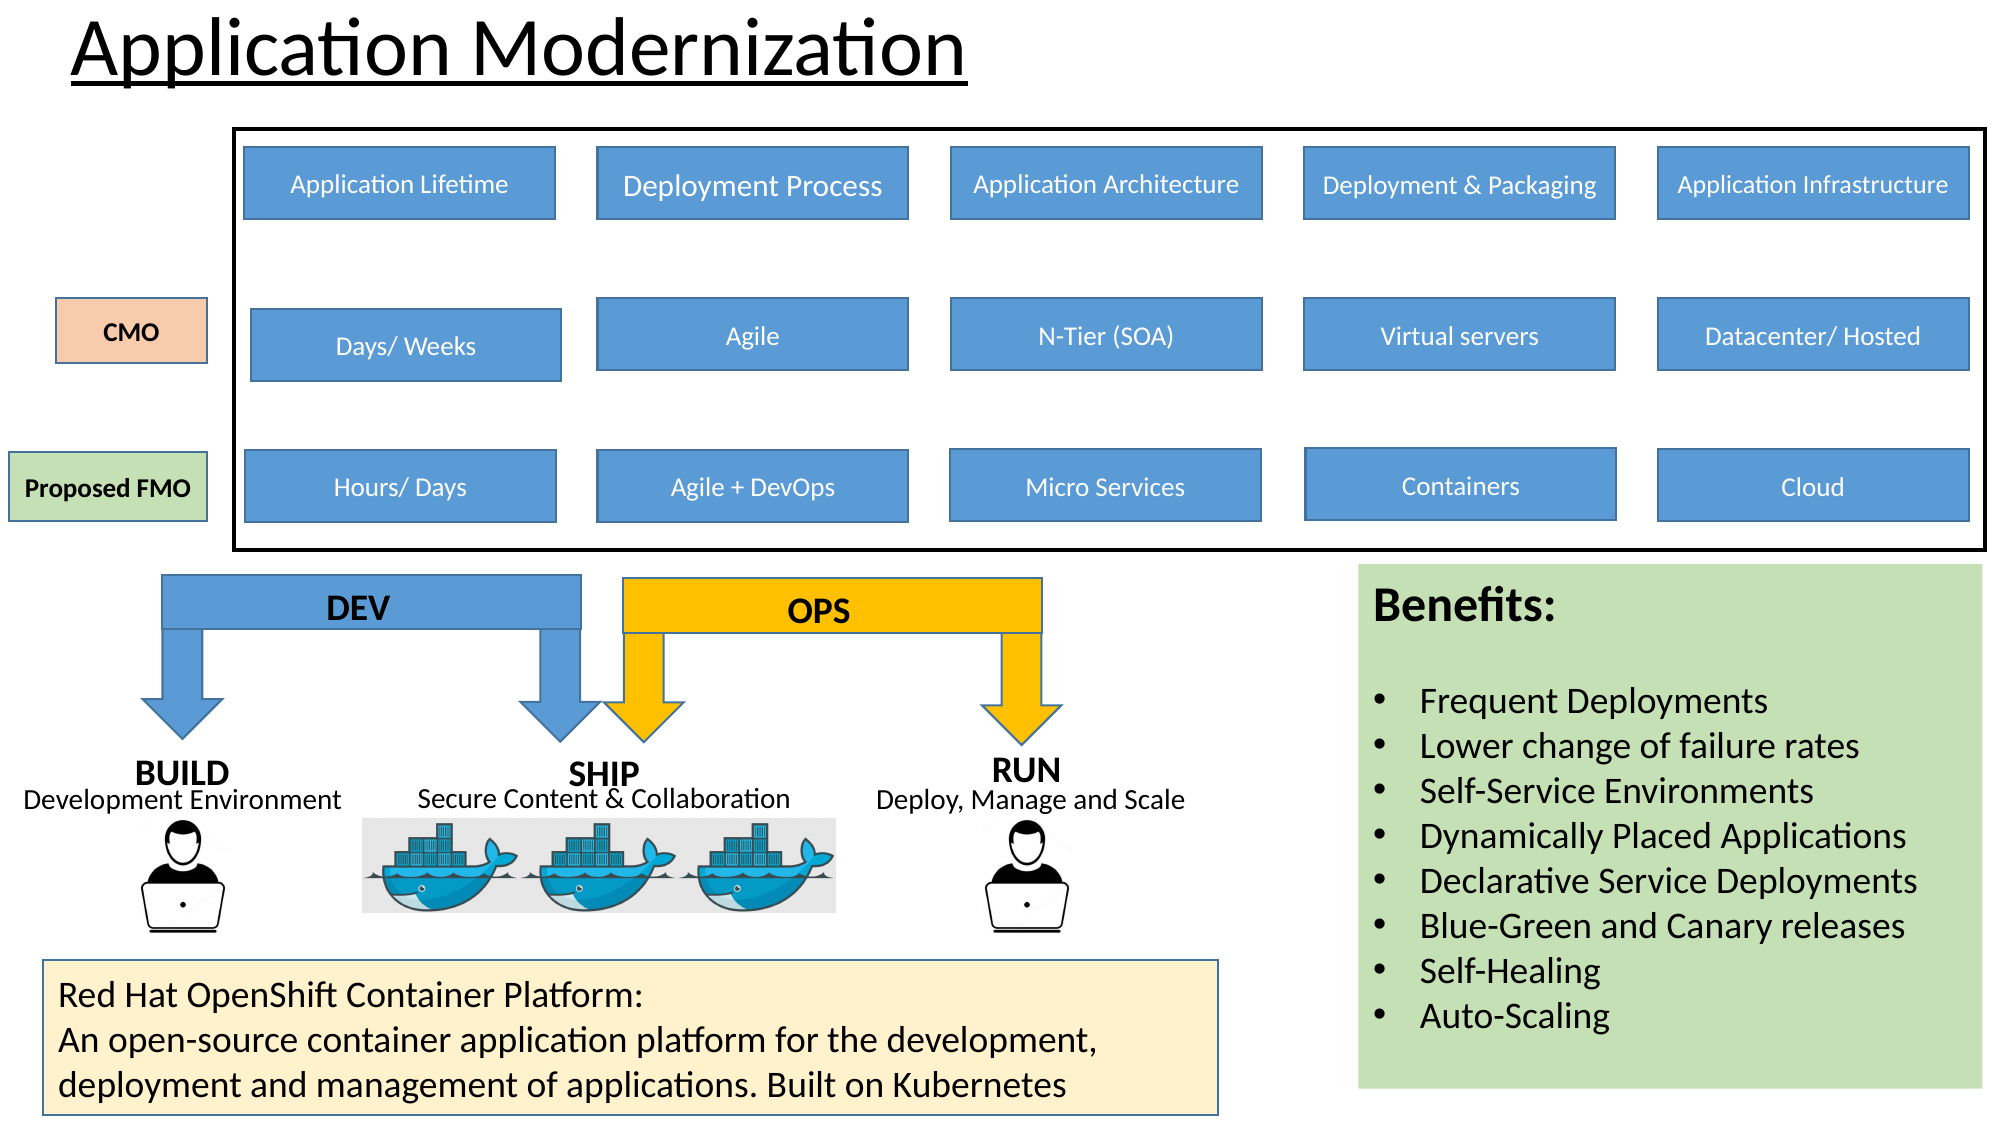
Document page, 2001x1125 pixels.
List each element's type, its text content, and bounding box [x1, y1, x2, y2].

text_box [979, 634, 1064, 747]
text_box SHIP [553, 741, 656, 772]
text_box DEV [311, 575, 406, 635]
text_box [601, 634, 687, 744]
picture [982, 819, 1072, 935]
text_box [517, 630, 603, 741]
text_box Benefits: Frequent Deployments Lower change of failure rates Self-Service Environments Dynamically Placed Applications Declarative Service Deployments Blue-Green and Canary releases Self-Healing Auto-Scaling [1358, 564, 1983, 1089]
text_box OPS [773, 578, 866, 639]
picture [362, 818, 836, 913]
text_box Secure Content & Collaboration [402, 772, 806, 818]
text_box Development Environment [8, 773, 357, 823]
text_box [622, 577, 1043, 634]
text_box [140, 630, 225, 740]
text_box Application Modernization [55, 0, 1391, 100]
text_box [233, 128, 1986, 551]
text_box Deploy, Manage and Scale [861, 773, 1201, 823]
text_box Red Hat OpenShift Container Platform: An open-source container application platform for the development, deployment and management of applications. Built on Kubernetes [42, 959, 1219, 1116]
text_box BUILD [120, 740, 245, 773]
text_box Proposed FMO [8, 451, 208, 522]
text_box [161, 574, 582, 630]
text_box RUN [977, 737, 1077, 773]
picture [138, 819, 228, 935]
text_box CMO [55, 297, 208, 364]
